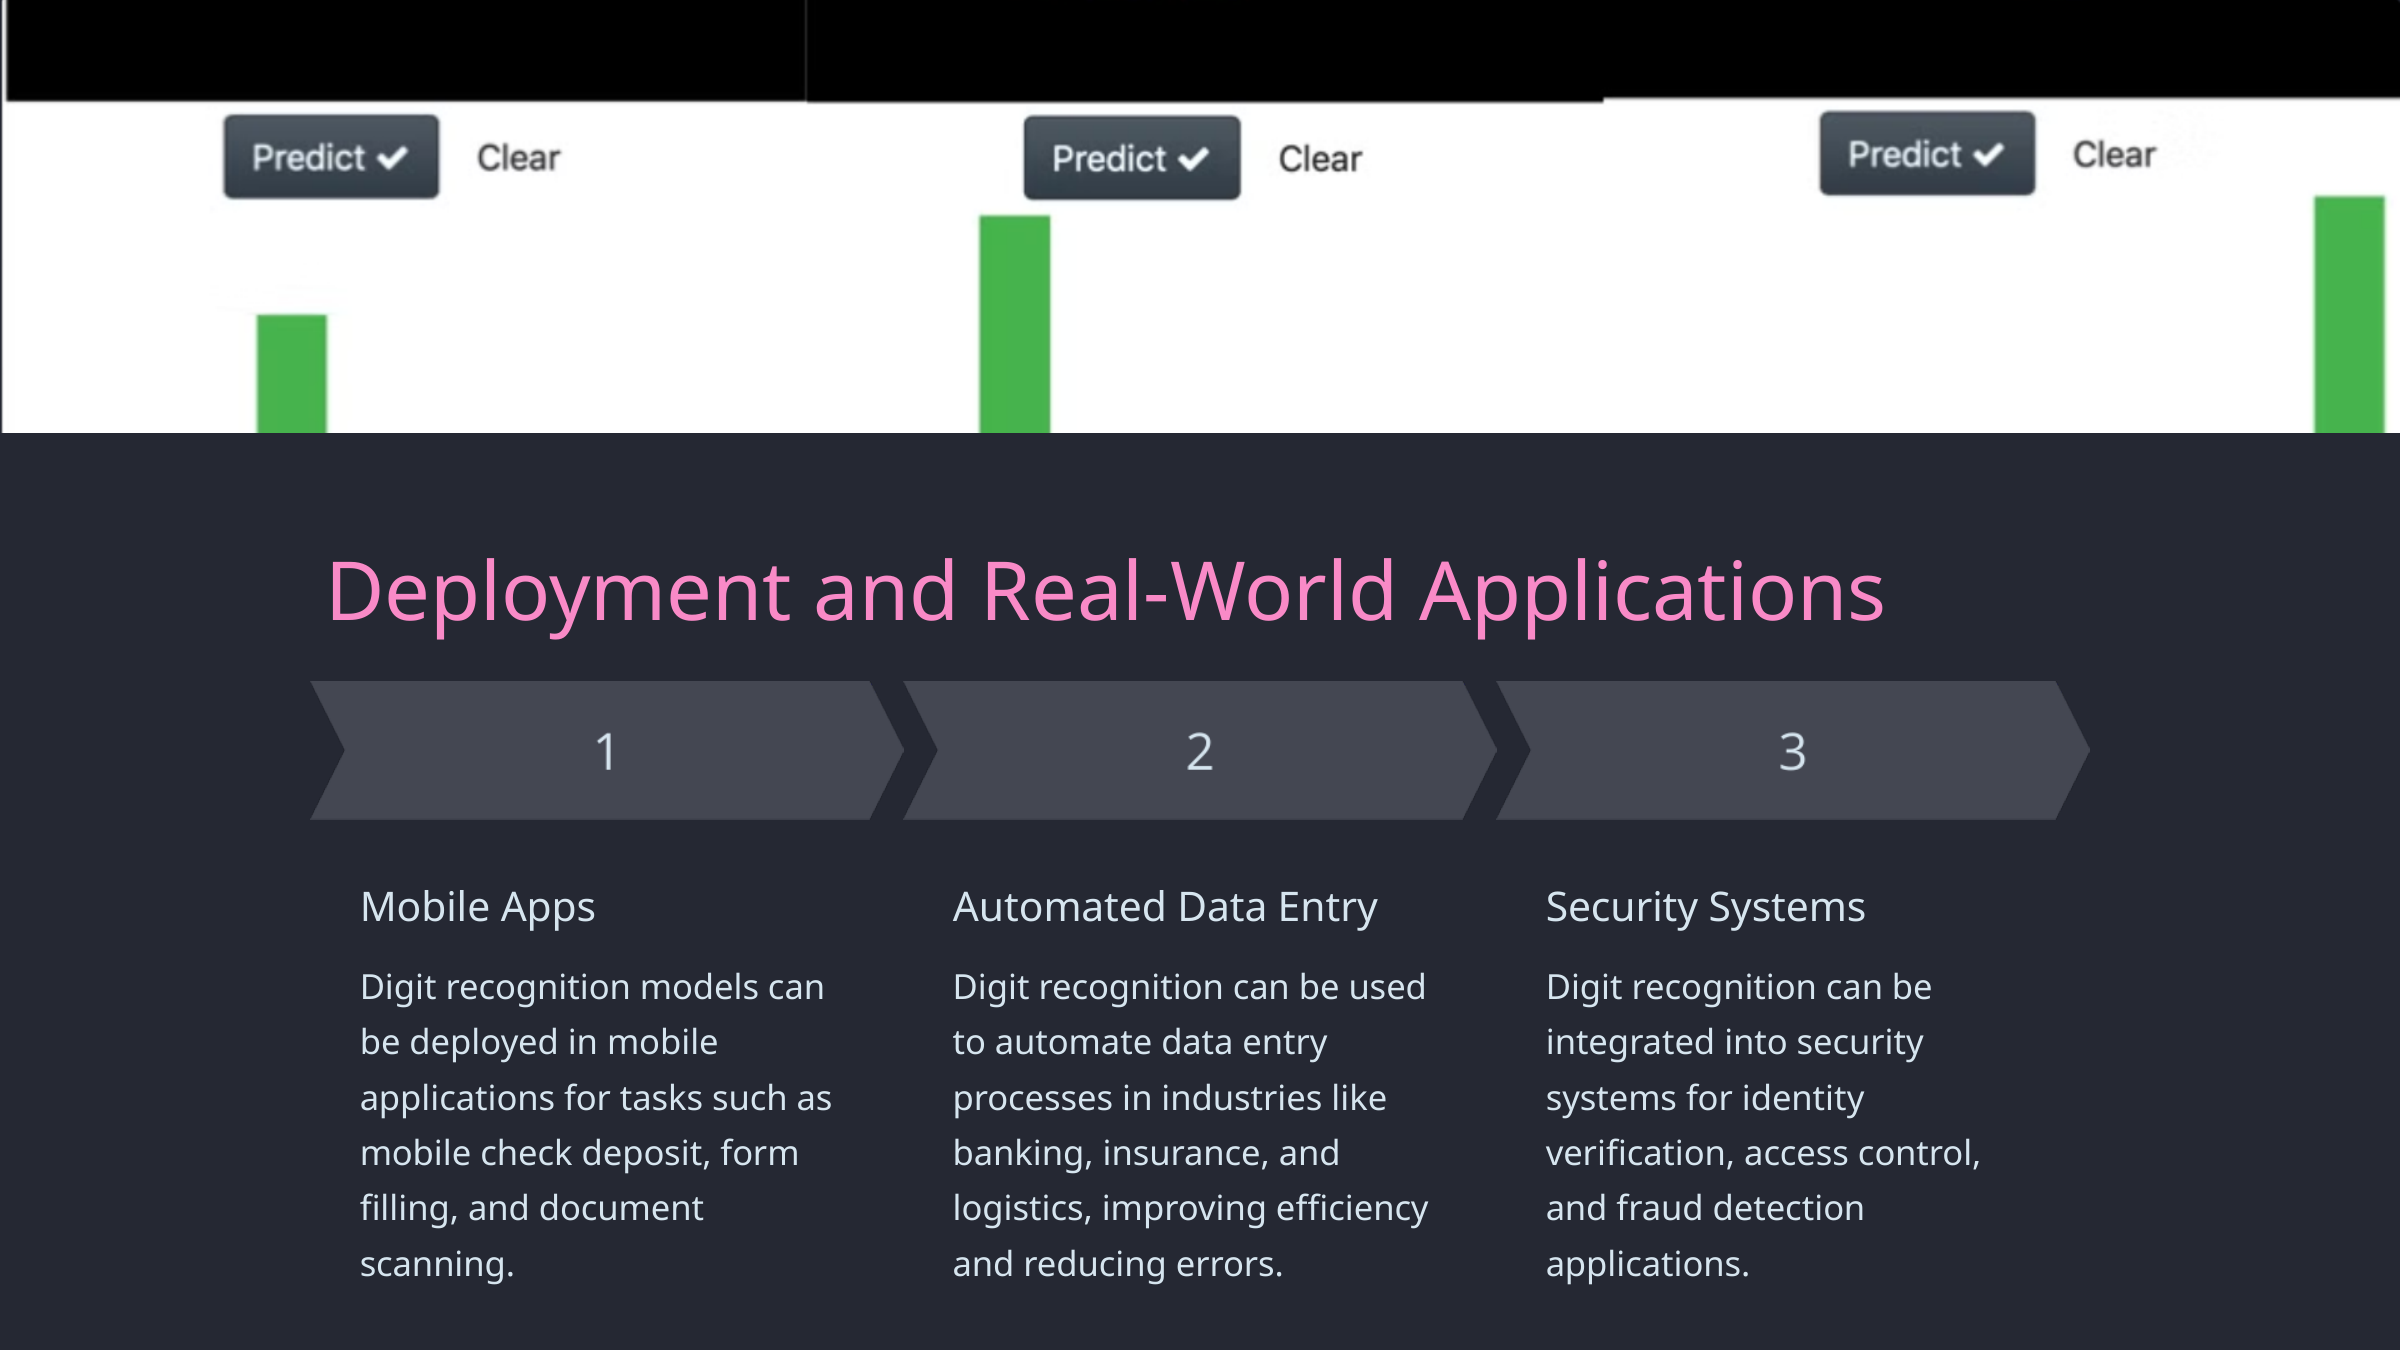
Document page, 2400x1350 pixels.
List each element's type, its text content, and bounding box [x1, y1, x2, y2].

text_box Digit recognition can be used to automate data entry processes in industries like banking, insurance, and logistics, improving efficiency and reducing errors. [938, 943, 1462, 1221]
text_box Digit recognition models can be deployed in mobile applications for tasks such as mobile check deposit, form filling, and document scanning. [345, 943, 869, 1221]
picture [310, 681, 2090, 820]
text_box [0, 433, 2400, 1350]
text_box Deployment and Real-World Applications [310, 527, 1872, 630]
text_box Mobile Apps [345, 871, 753, 923]
text_box Digit recognition can be integrated into security systems for identity verification, access control, and fraud detection applications. [1531, 943, 2055, 1165]
text_box Automated Data Entry [938, 871, 1361, 923]
picture [0, 0, 2400, 433]
text_box Security Systems [1531, 871, 1939, 923]
